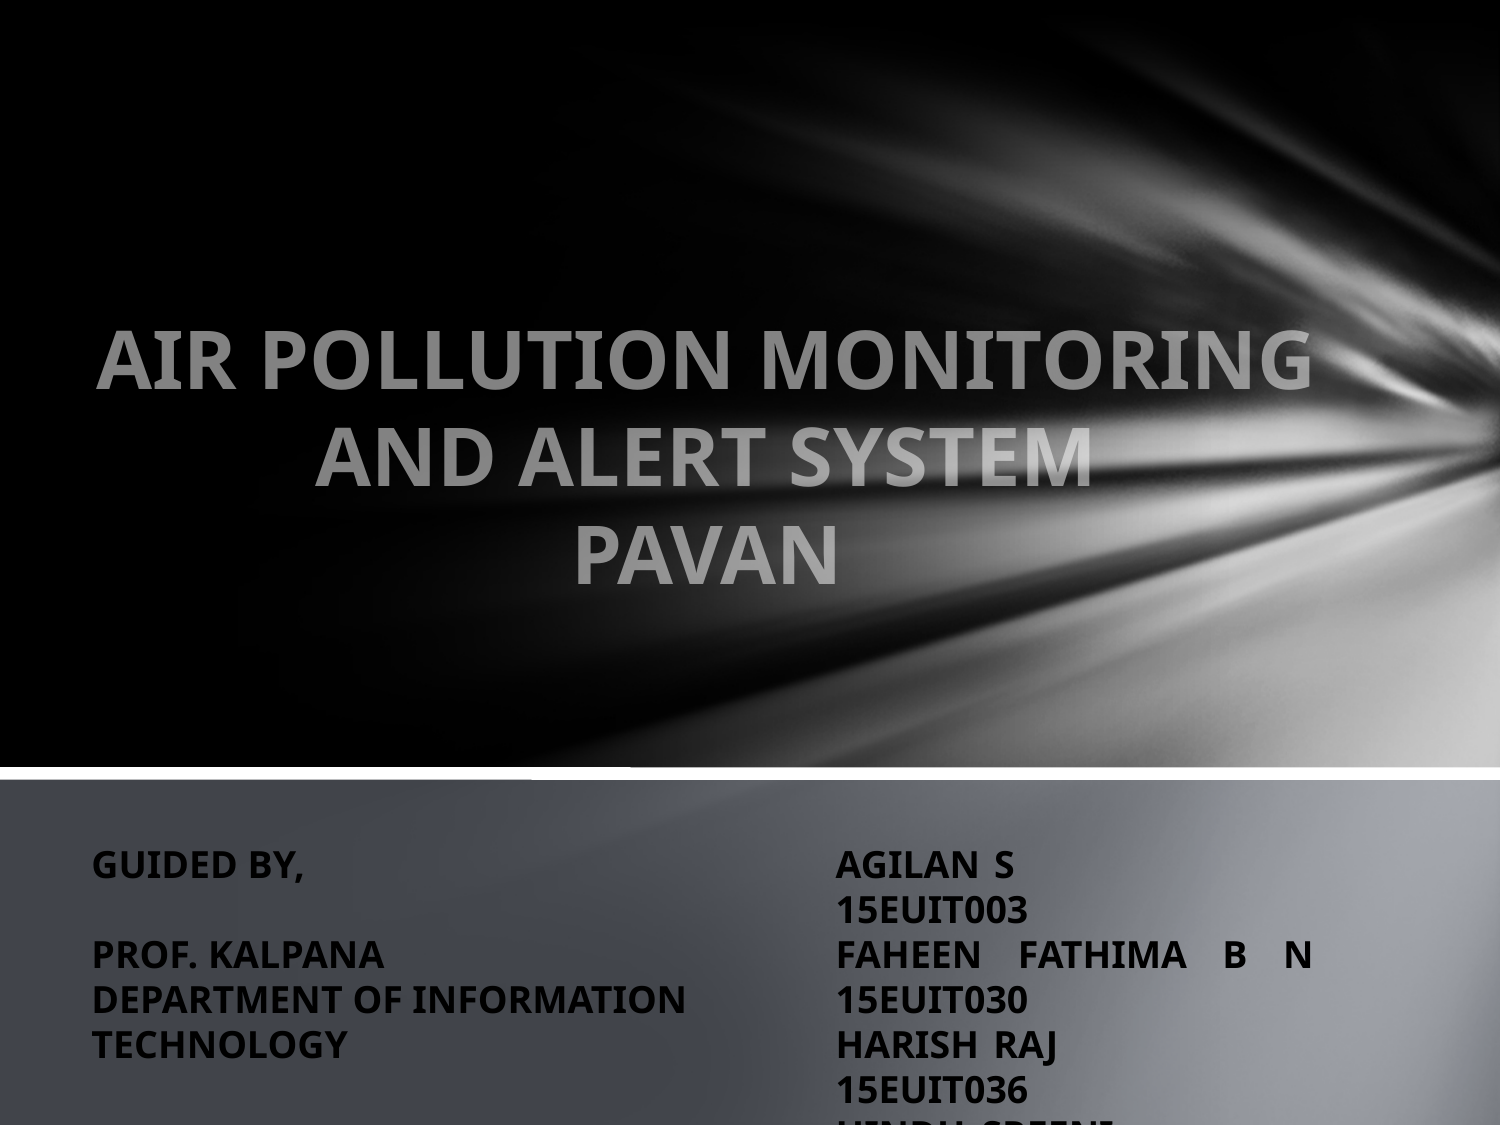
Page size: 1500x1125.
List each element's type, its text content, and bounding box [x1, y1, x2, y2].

title AIR POLLUTION MONITORING AND ALERT SYSTEM PAVAN [76, 208, 1337, 609]
text_box GUIDED BY, PROF. KALPANA DEPARTMENT OF INFORMATION TECHNOLOGY [76, 834, 762, 1074]
text_box AGILAN S 15EUIT003 FAHEEN FATHIMA B N 15EUIT030 HARISH RAJ 15EUIT036 HINDU SREENI 15EUIT040 KARTHIK U 15EUIT048 [820, 834, 1436, 1125]
